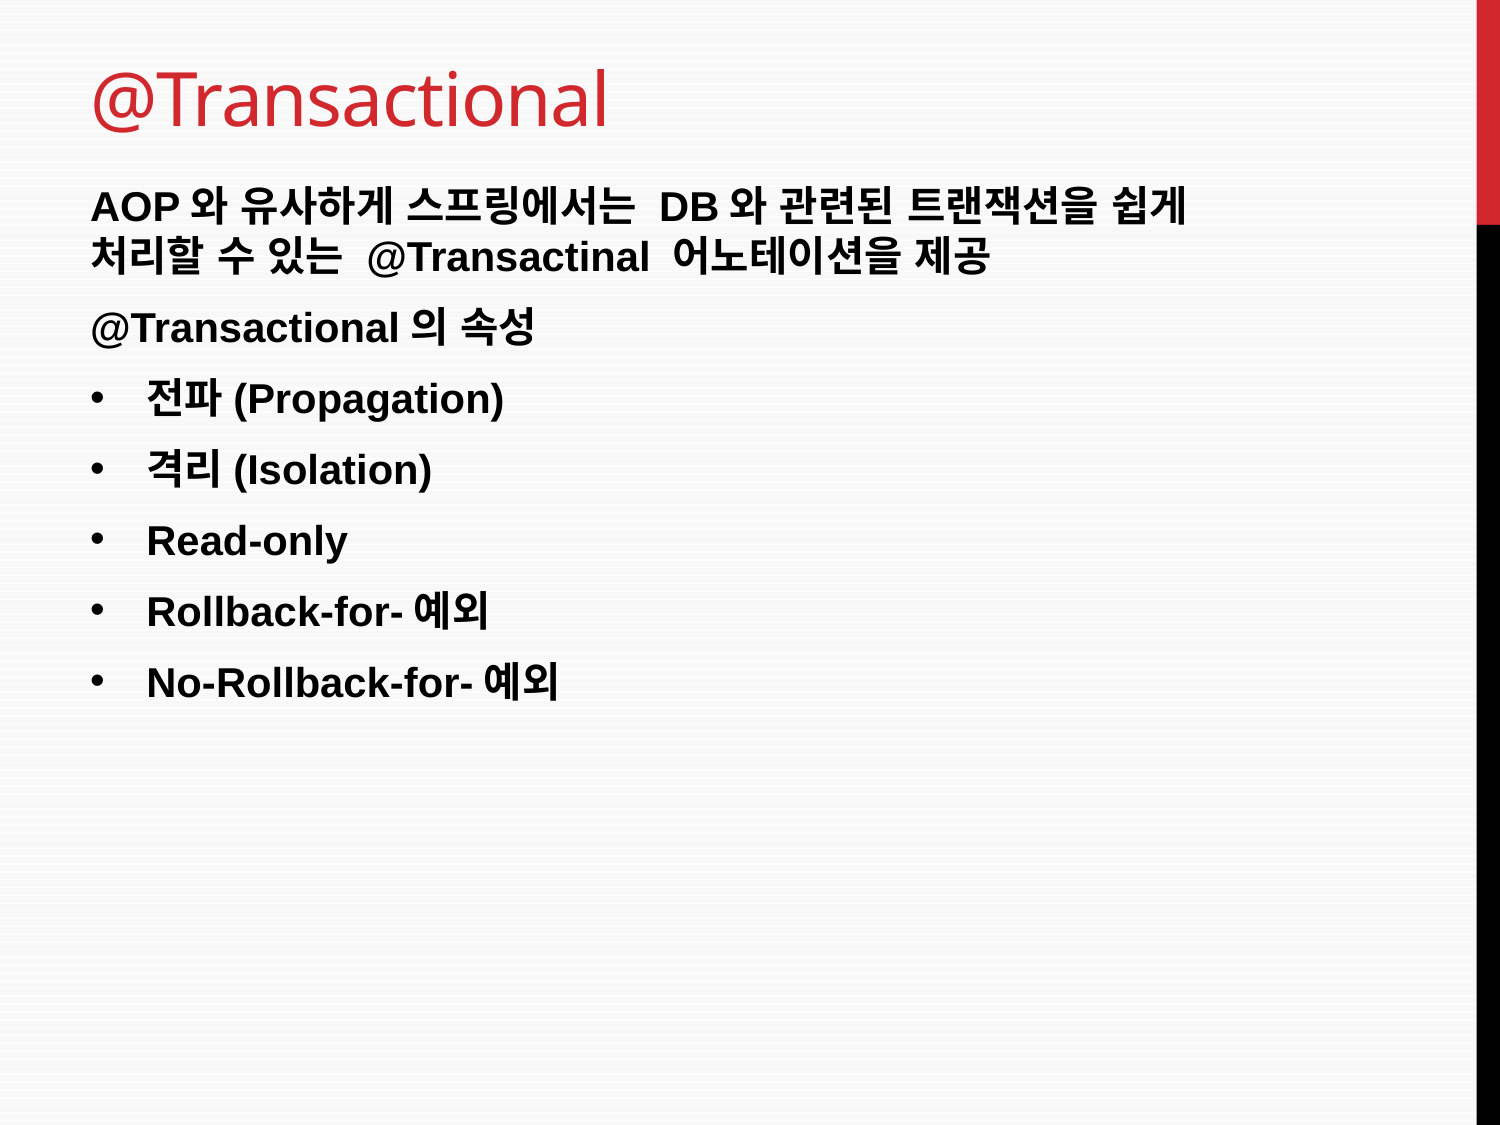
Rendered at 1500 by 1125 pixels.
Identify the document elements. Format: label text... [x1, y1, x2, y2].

title @Transactional [75, 25, 1329, 149]
list AOP와 유사하게 스프링에서는 DB와 관련된 트랜잭션을 쉽게 처리할 수 있는 @Transactinal 어노테이션을 제공 @Transactional의 속성 전파(Propagation) 격리(Isolation) Read-only Rollback-for-예외 No-Rollback-for-예외 [75, 172, 1325, 1005]
